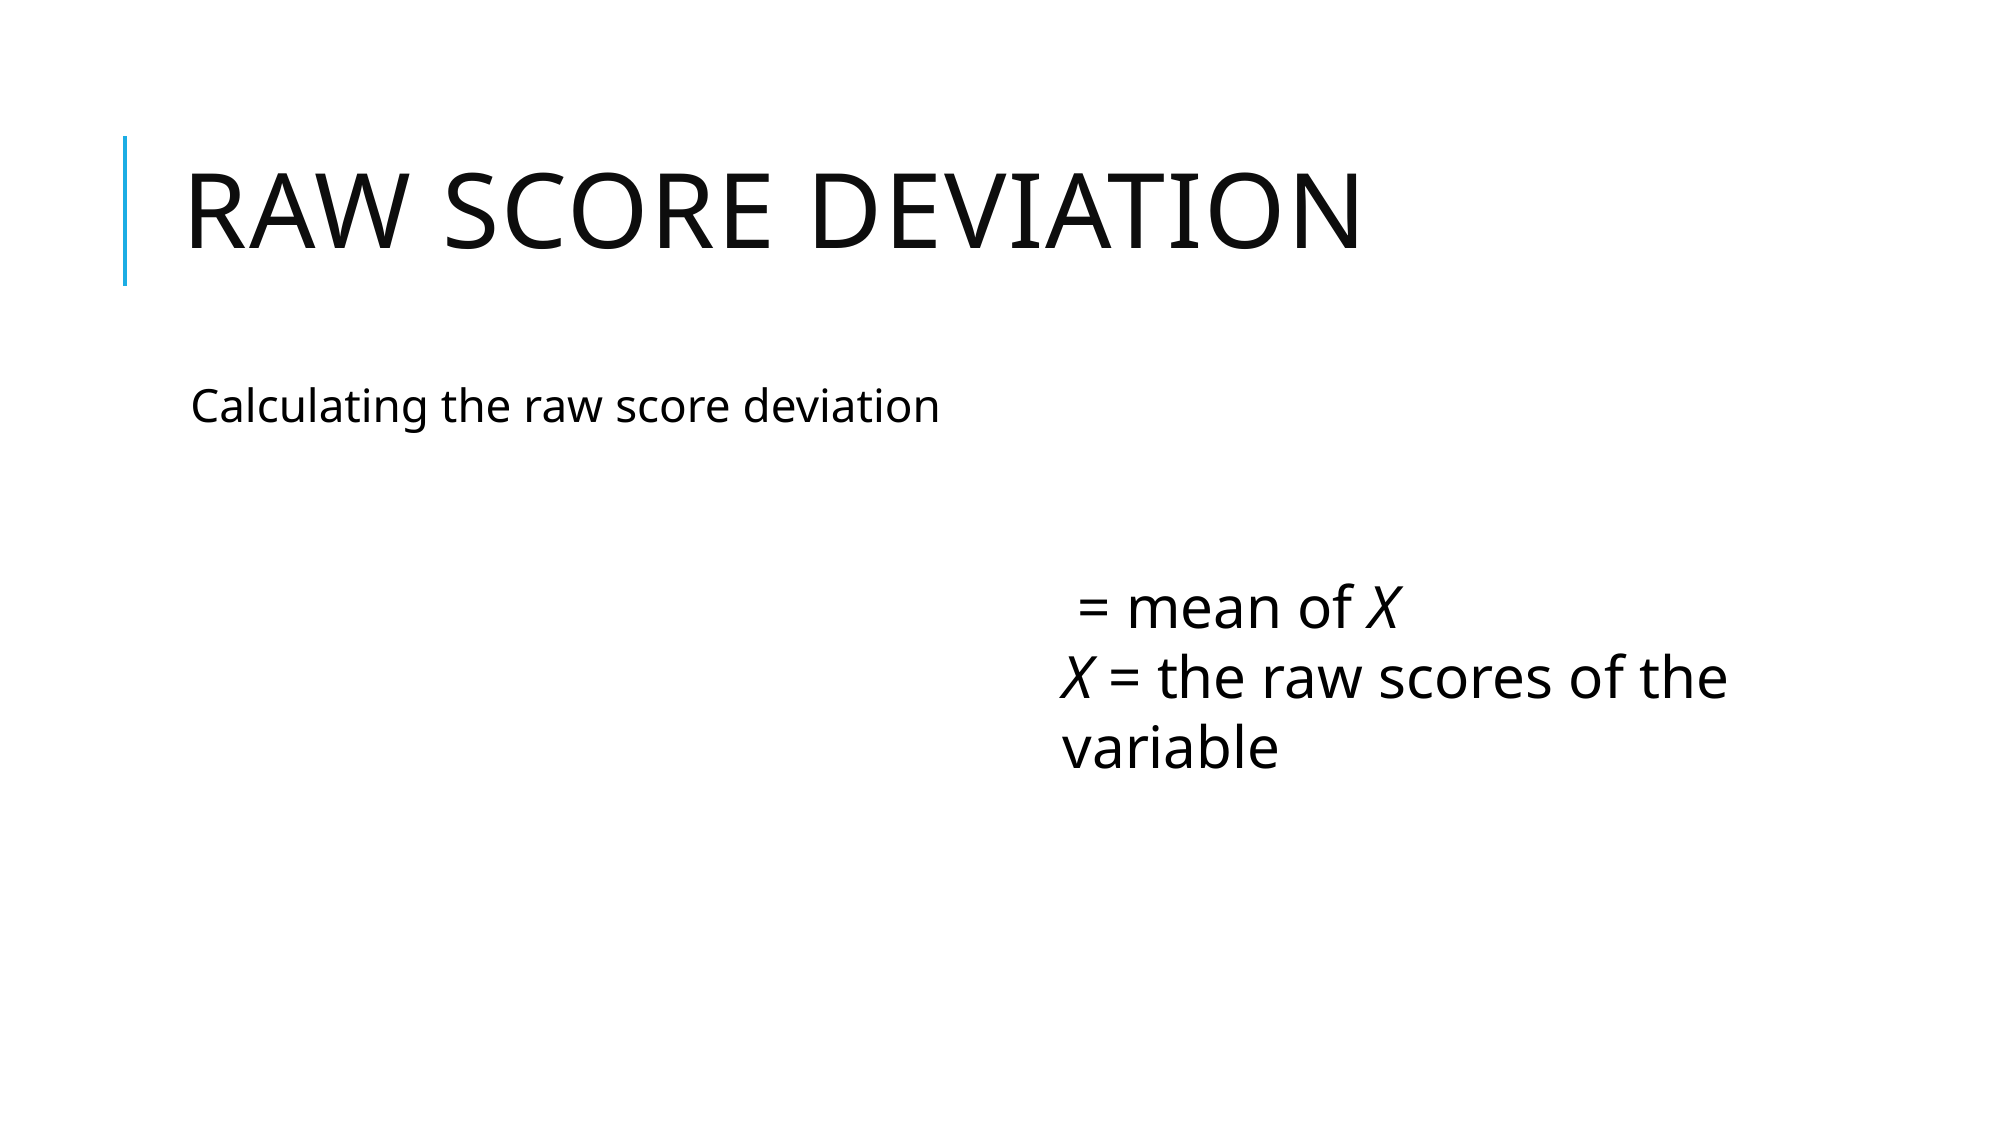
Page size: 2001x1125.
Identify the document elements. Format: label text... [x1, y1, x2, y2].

title Raw Score Deviation [168, 96, 1763, 342]
